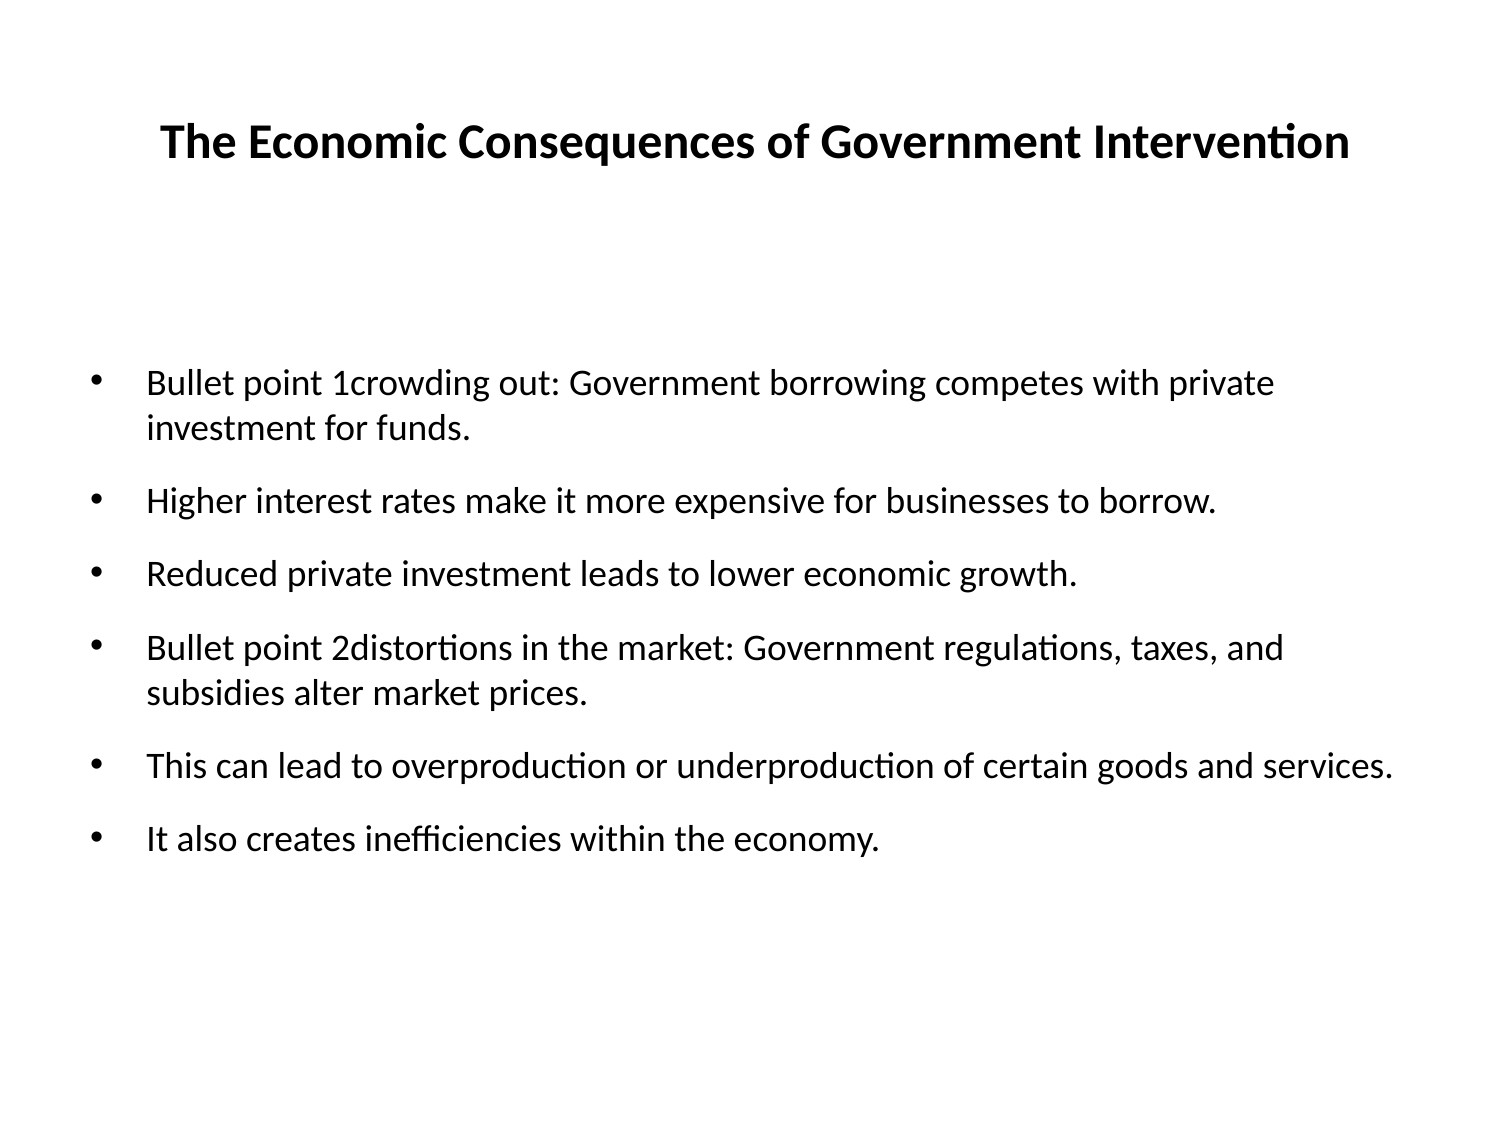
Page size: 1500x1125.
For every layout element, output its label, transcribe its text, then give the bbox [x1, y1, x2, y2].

title The Economic Consequences of Government Intervention [75, 45, 1425, 233]
list Bullet point 1crowding out: Government borrowing competes with private investment for funds. Higher interest rates make it more expensive for businesses to borrow. Reduced private investment leads to lower economic growth. Bullet point 2distortions in the market: Government regulations, taxes, and subsidies alter market prices. This can lead to overproduction or underproduction of certain goods and services. It also creates inefficiencies within the economy. [75, 262, 1425, 1005]
